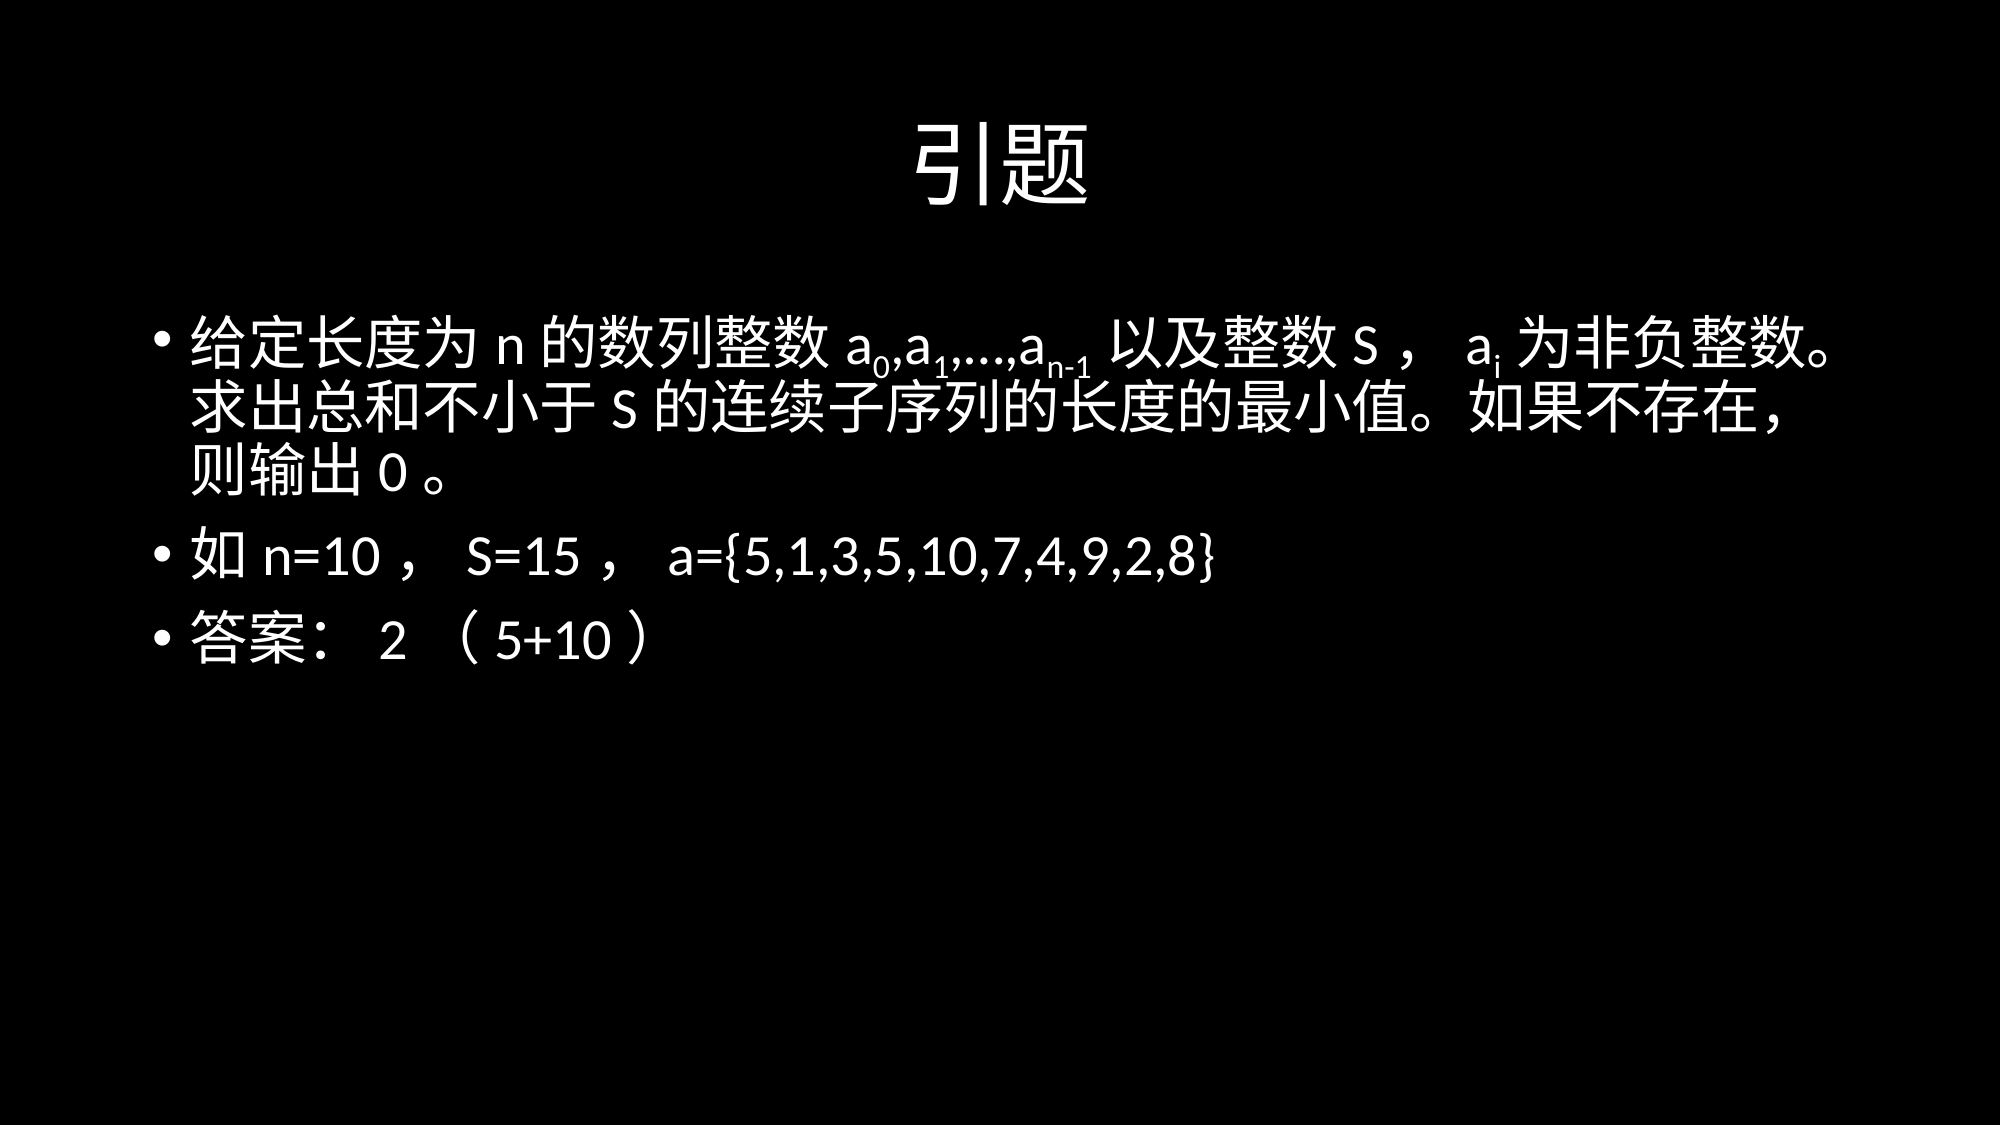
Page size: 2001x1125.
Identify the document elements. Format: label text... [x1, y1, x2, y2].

title 引题 [137, 59, 1863, 278]
list 给定长度为n的数列整数a0,a1,…,an-1以及整数S，ai为非负整数。求出总和不小于S的连续子序列的长度的最小值。如果不存在，则输出0。 如n=10，S=15，a={5,1,3,5,10,7,4,9,2,8} 答案：2（5+10） [137, 299, 1863, 1014]
